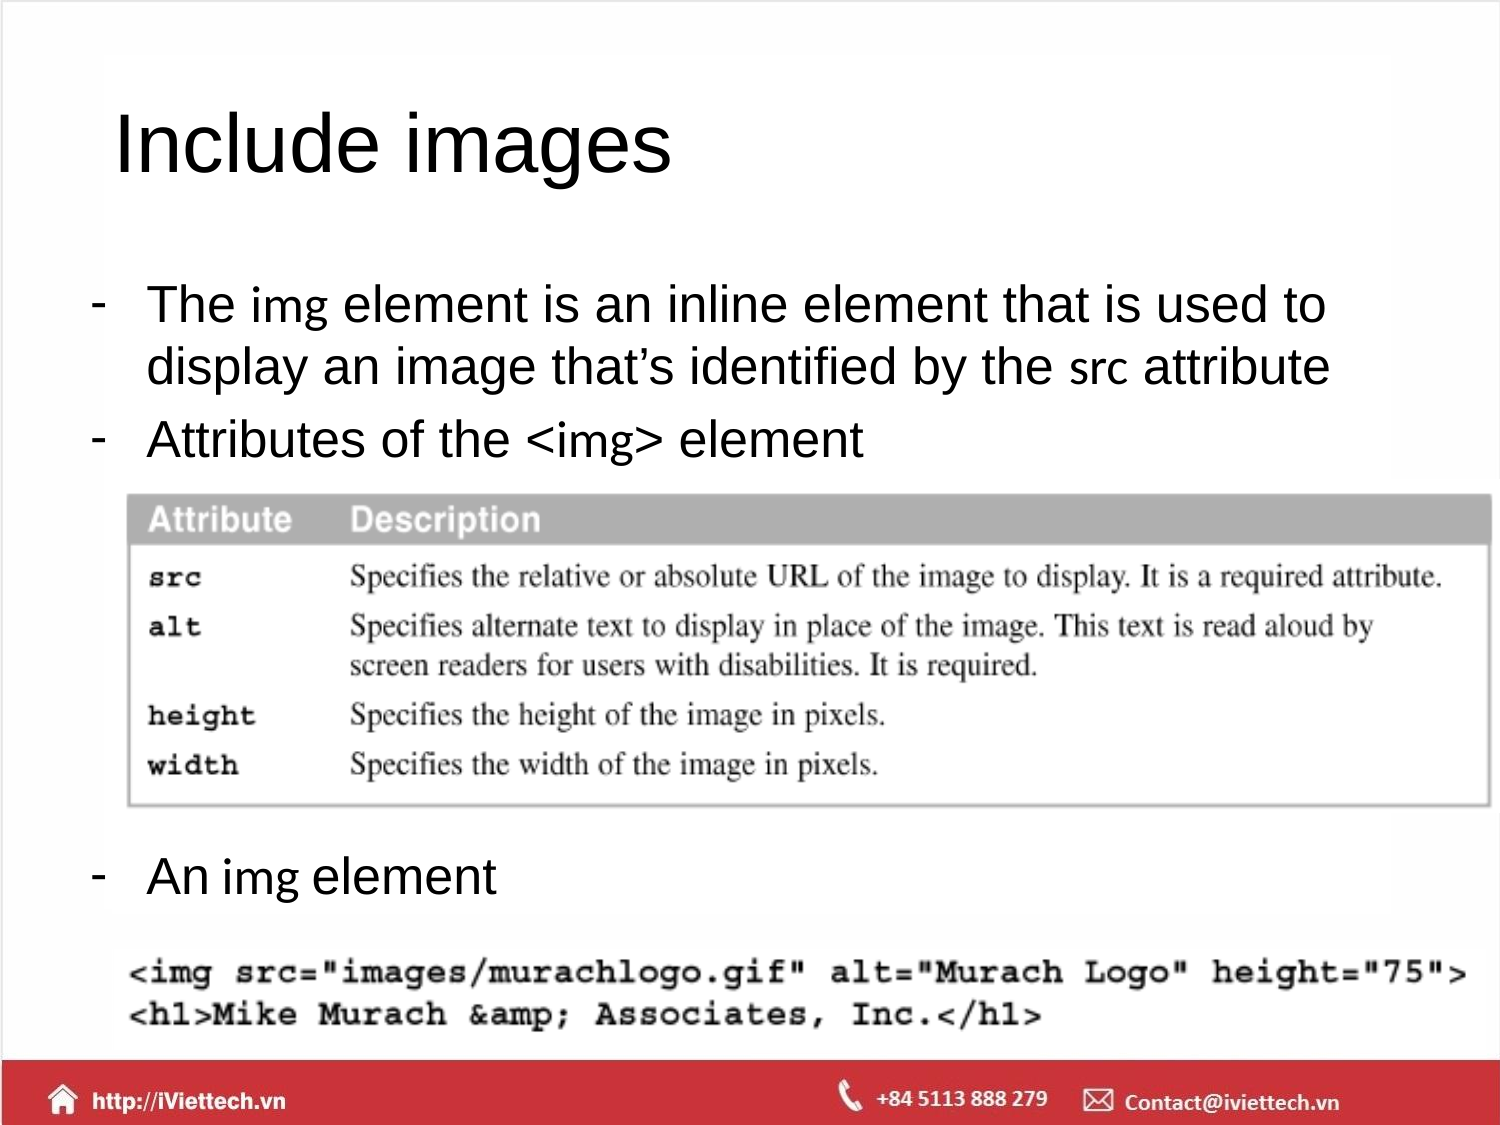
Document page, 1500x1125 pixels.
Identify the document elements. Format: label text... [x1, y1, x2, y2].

picture [0, 0, 1500, 1125]
list The img element is an inline element that is used to display an image that’s identified by the src attribute Attributes of the <img> element An img element [75, 262, 1425, 1005]
title Include images [75, 45, 1425, 233]
